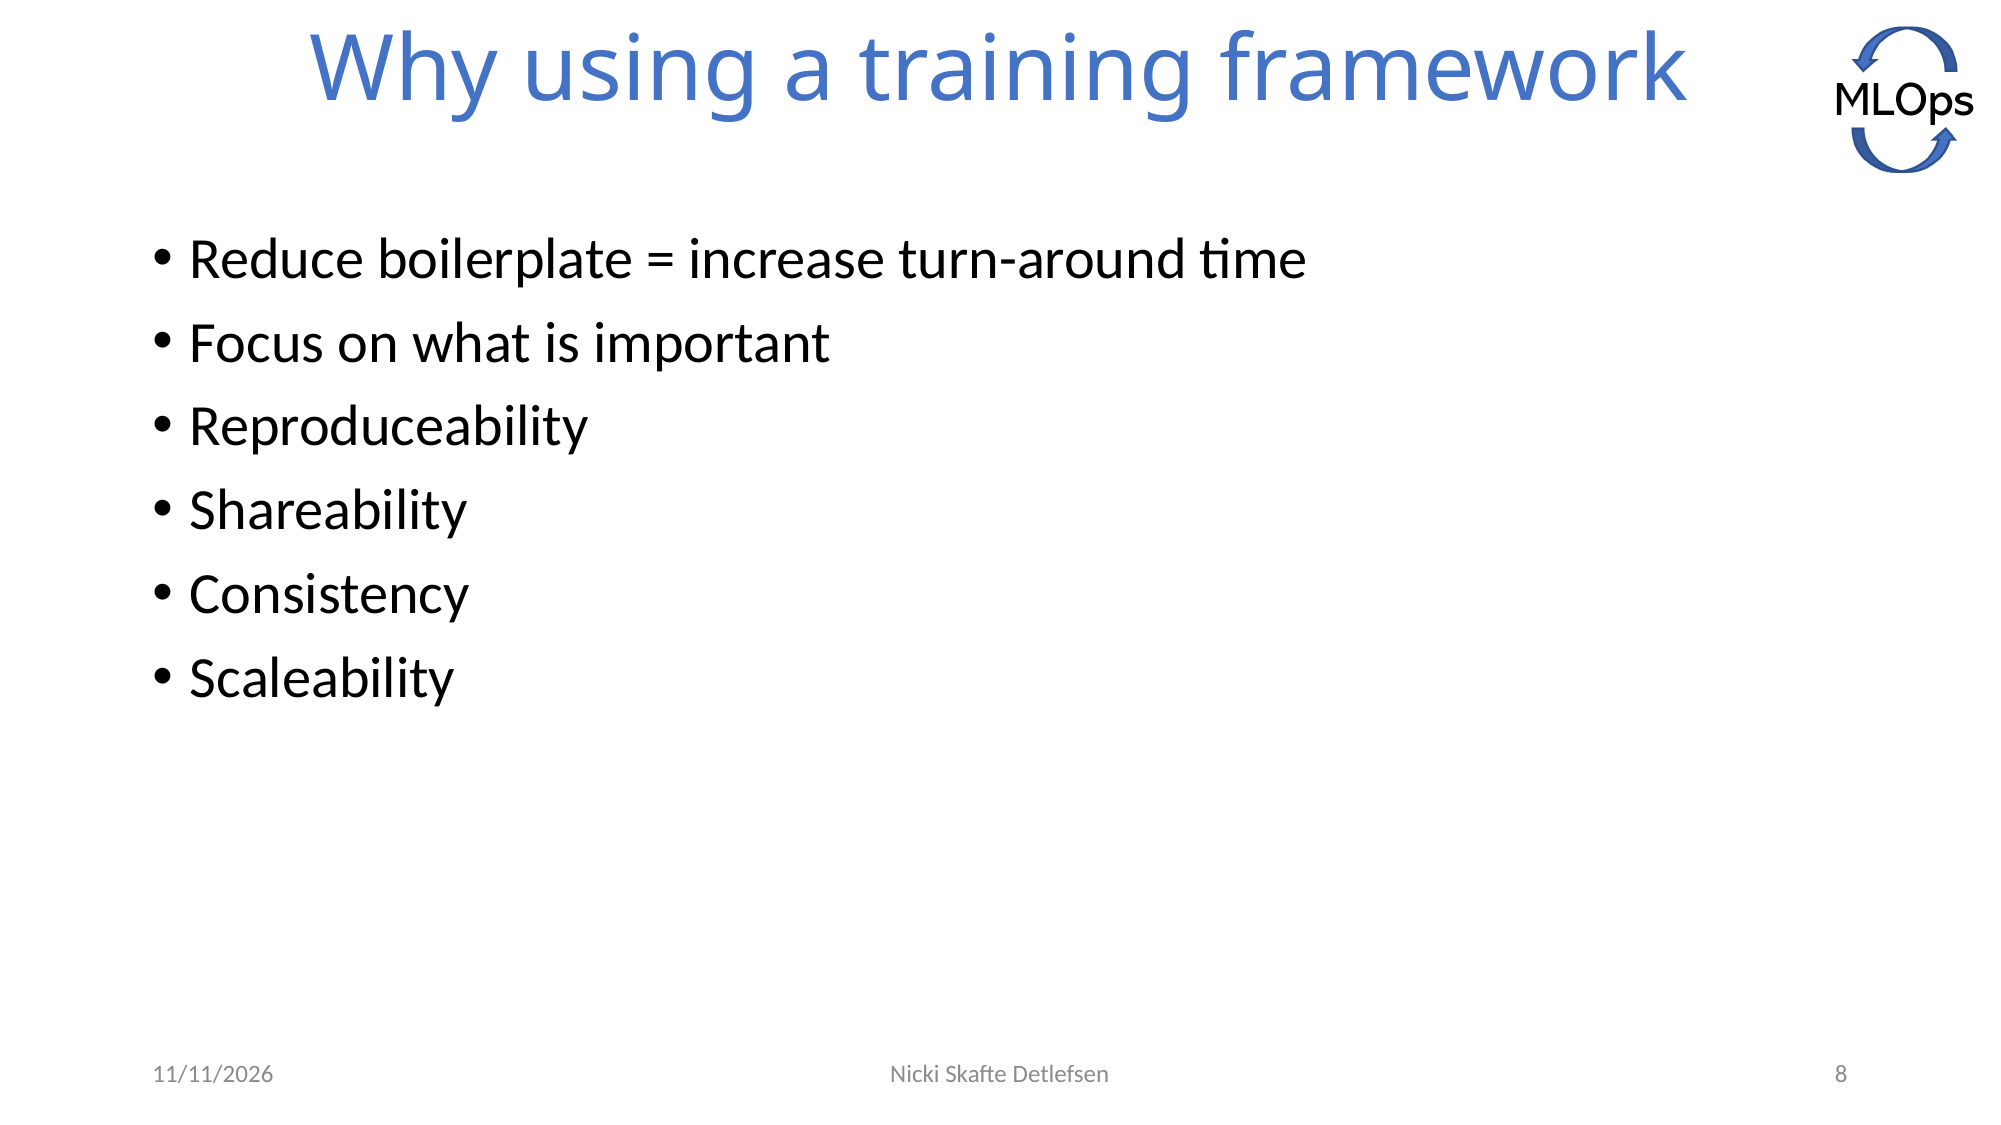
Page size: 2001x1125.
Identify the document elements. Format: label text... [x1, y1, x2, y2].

picture [1863, 22, 1978, 180]
title Why using a training framework [137, 0, 1863, 180]
footer Nicki Skafte Detlefsen [662, 1042, 1338, 1103]
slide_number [137, 1042, 588, 1103]
list Reduce boilerplate = increase turn-around time Focus on what is important Reproduceability Shareability Consistency Scaleability [137, 220, 1863, 1014]
slide_number 8 [1412, 1042, 1863, 1103]
